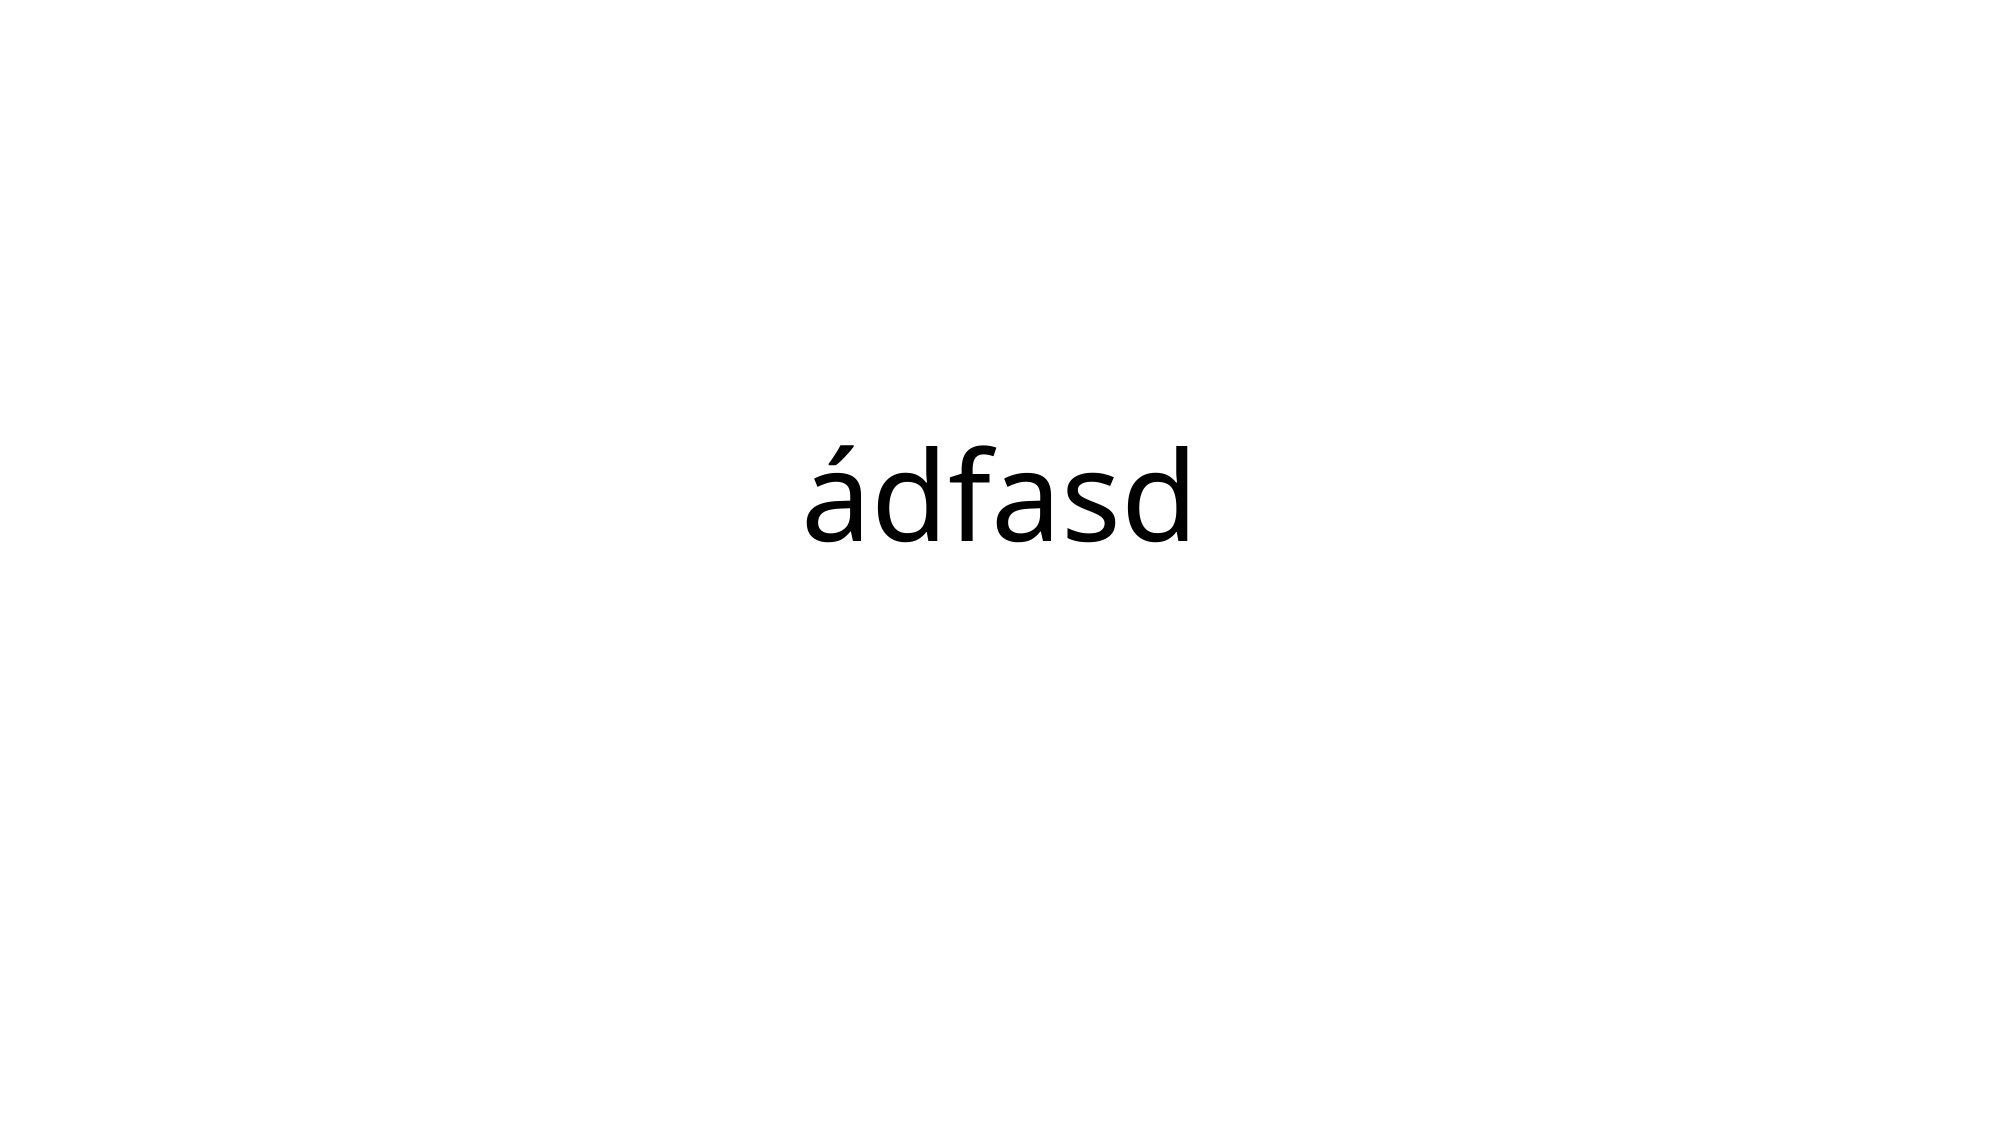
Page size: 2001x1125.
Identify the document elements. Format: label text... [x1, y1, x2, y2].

title ádfasd [249, 184, 1750, 576]
